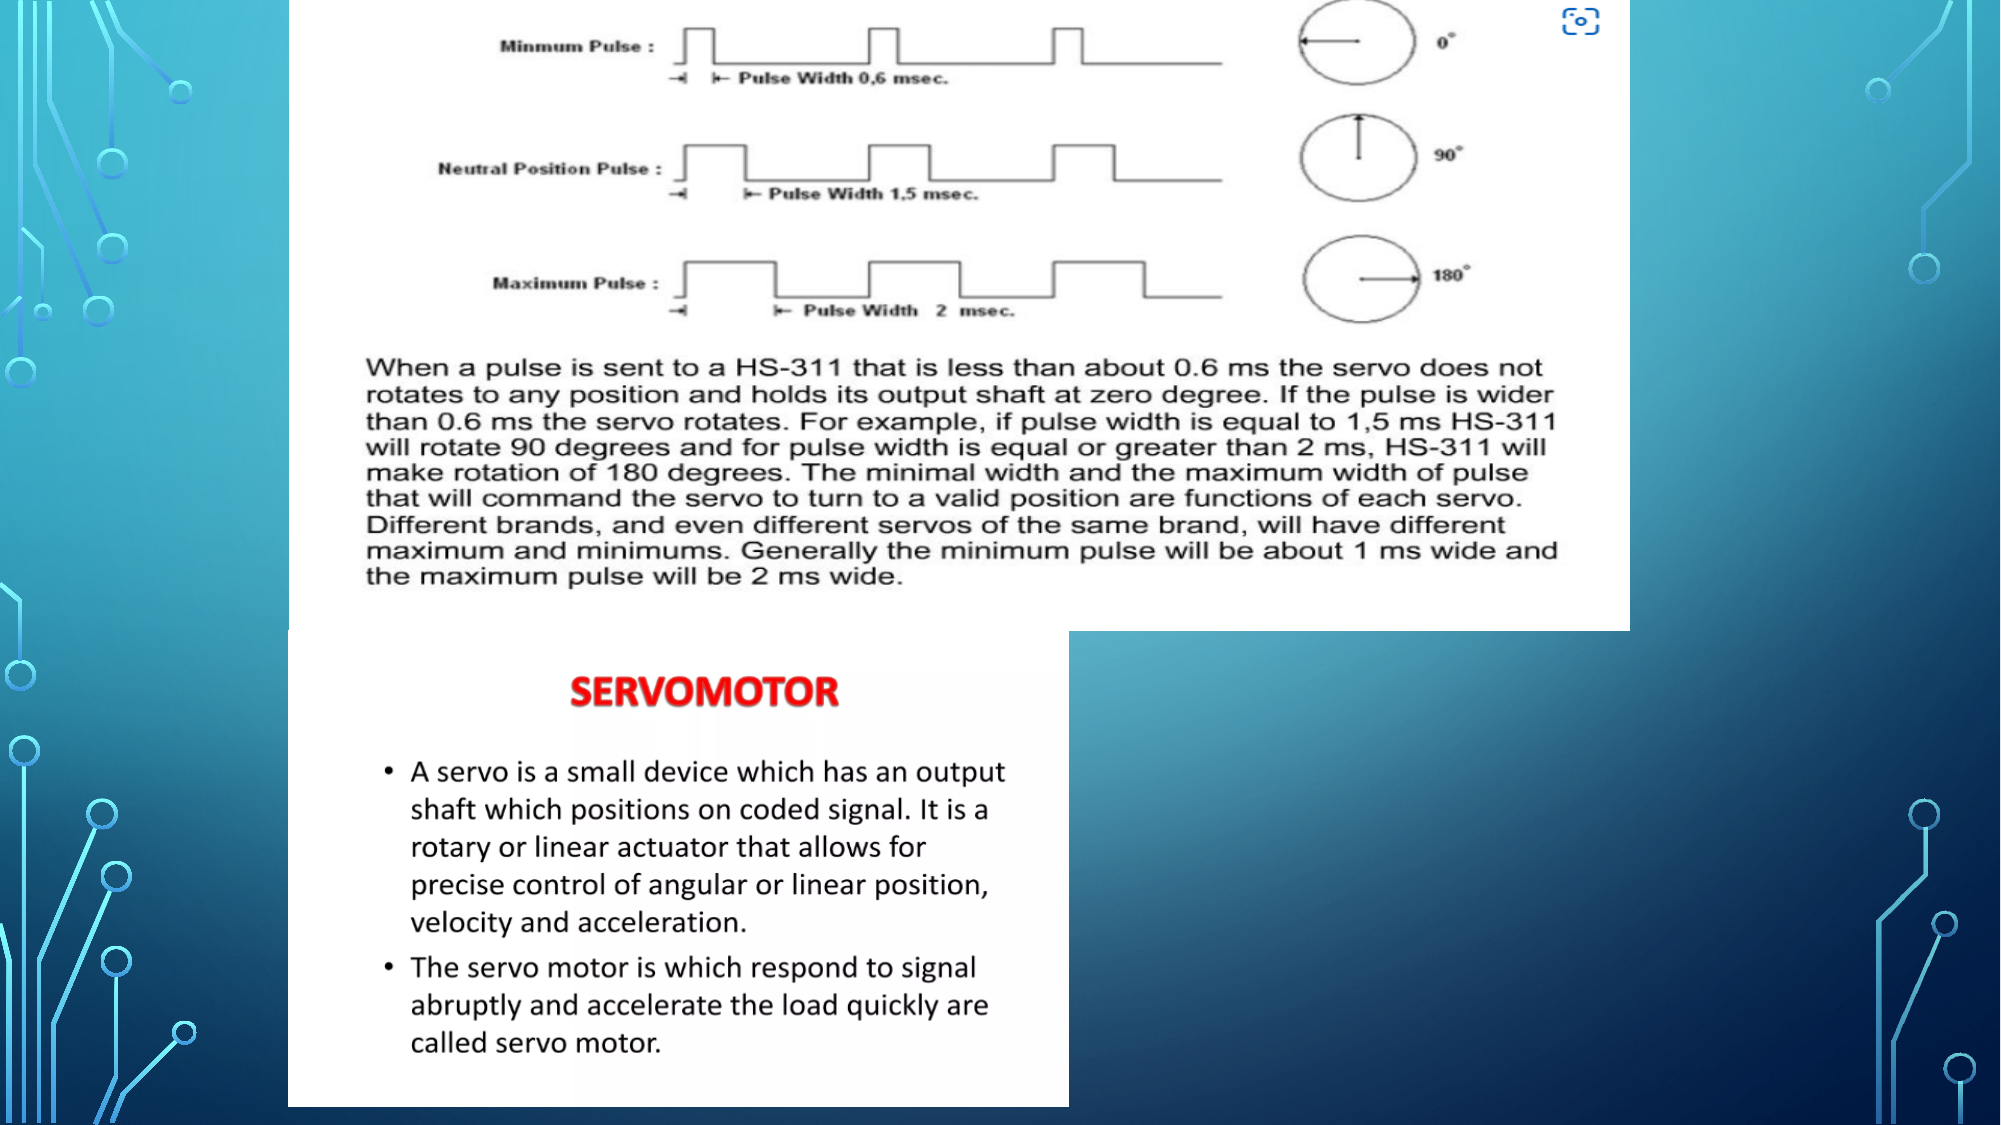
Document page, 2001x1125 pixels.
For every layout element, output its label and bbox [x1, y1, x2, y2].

picture [288, 0, 1630, 1107]
